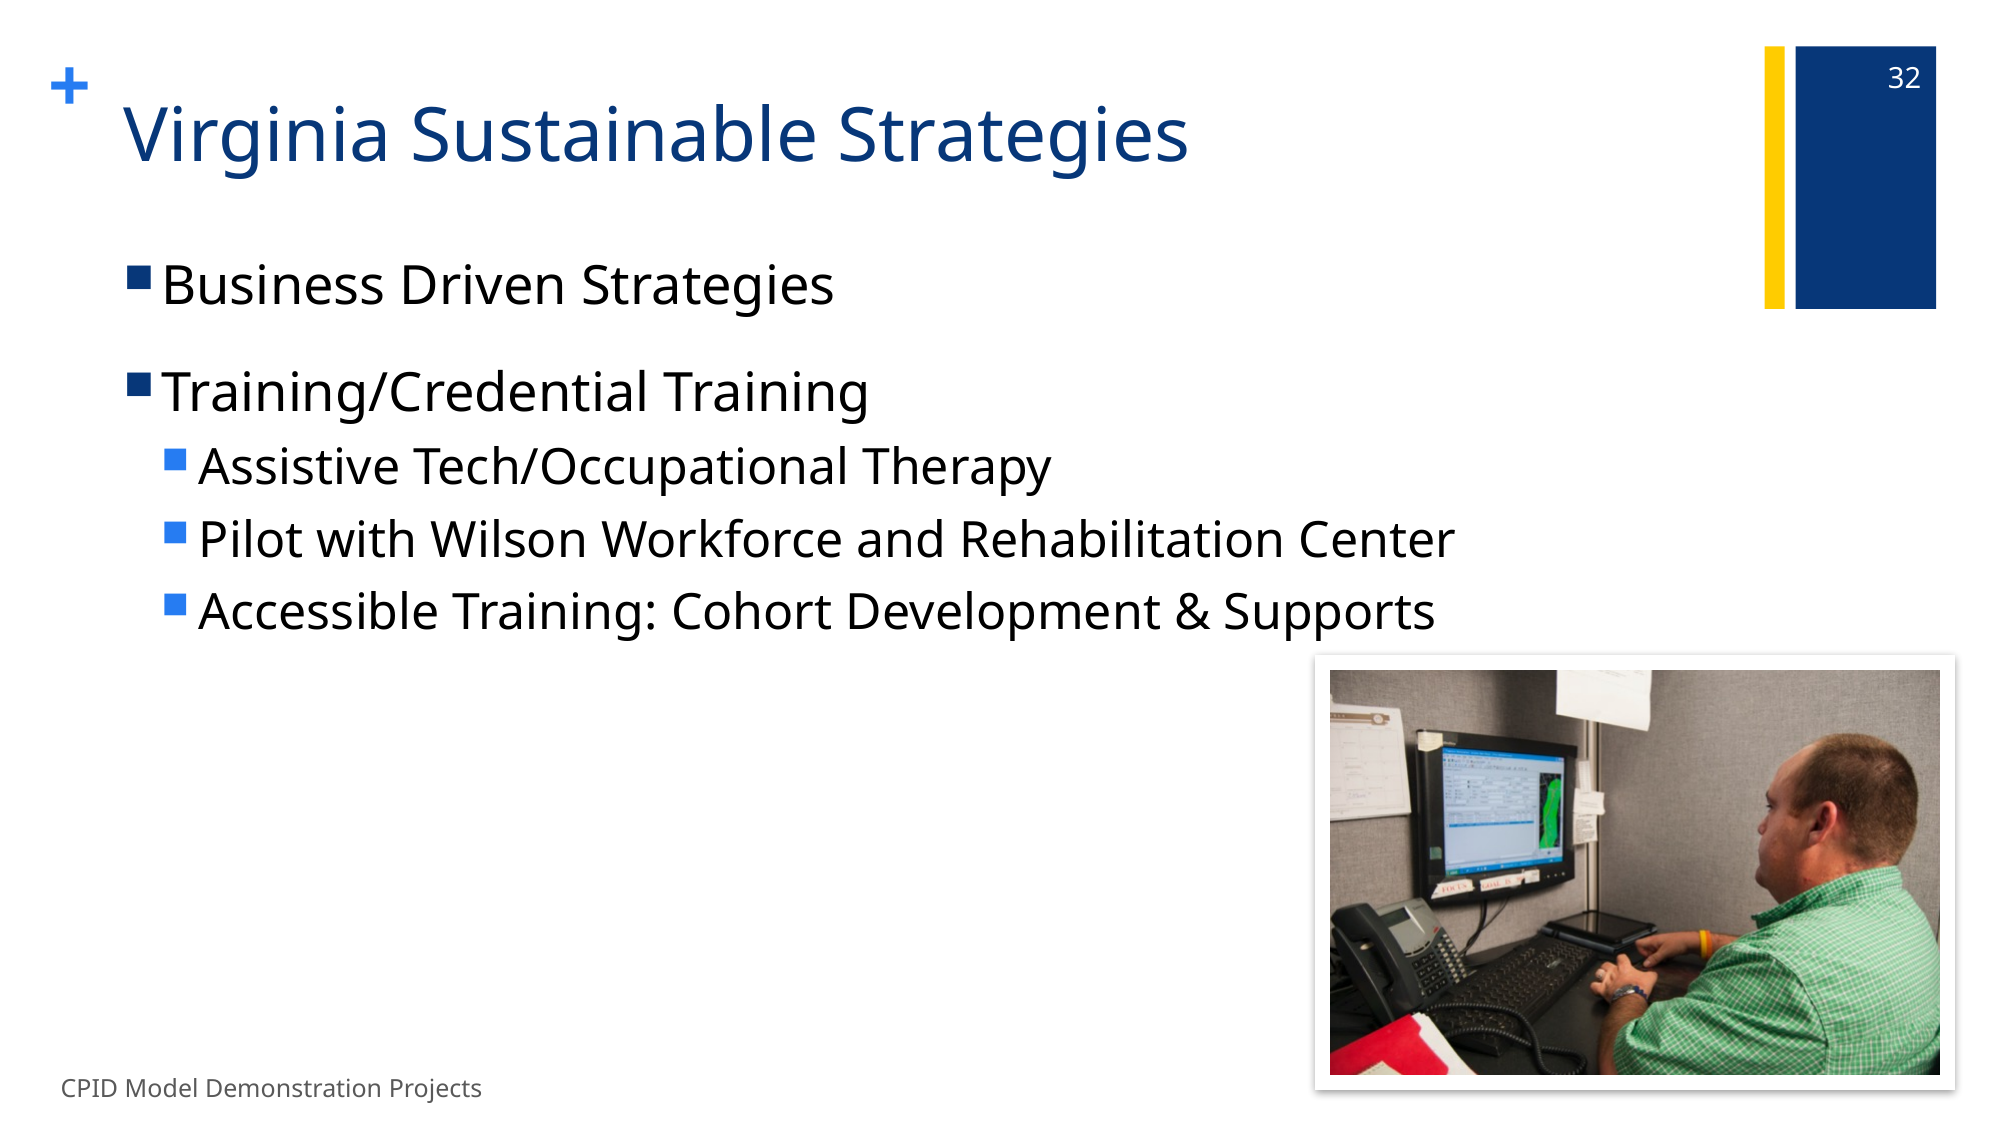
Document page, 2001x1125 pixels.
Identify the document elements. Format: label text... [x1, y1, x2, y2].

picture [1329, 668, 1941, 1076]
title Virginia Sustainable Strategies [109, 79, 1762, 242]
list Business Driven Strategies Training/Credential Training Assistive Tech/Occupational Therapy Pilot with Wilson Workforce and Rehabilitation Center Accessible Training: Cohort Development & Supports [109, 242, 1762, 960]
slide_number 32 [1845, 49, 1937, 110]
